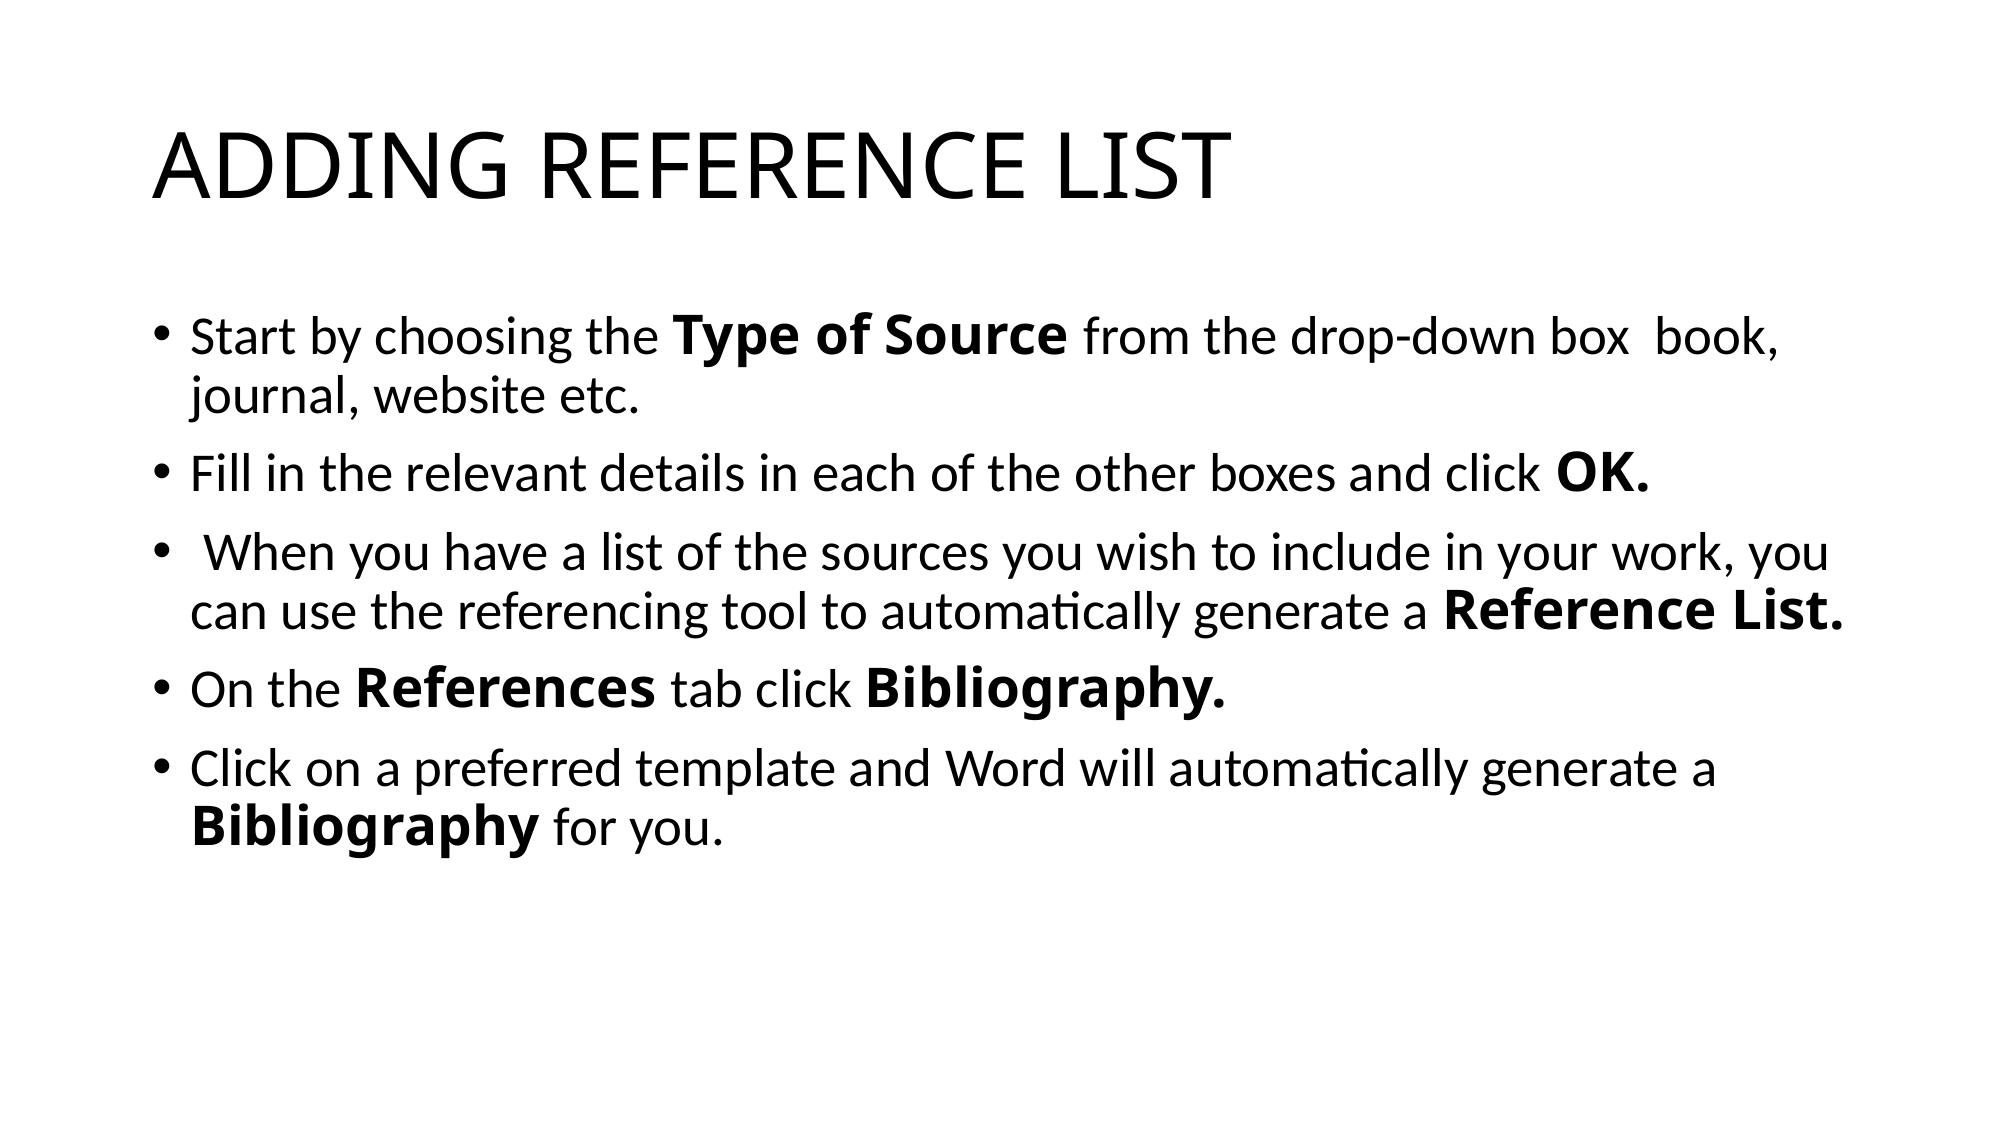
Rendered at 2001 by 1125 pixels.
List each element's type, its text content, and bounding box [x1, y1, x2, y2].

title ADDING REFERENCE LIST [137, 59, 1863, 278]
list Start by choosing the Type of Source from the drop-down box book, journal, website etc. Fill in the relevant details in each of the other boxes and click OK. When you have a list of the sources you wish to include in your work, you can use the referencing tool to automatically generate a Reference List. On the References tab click Bibliography. Click on a preferred template and Word will automatically generate a Bibliography for you. [137, 299, 1863, 1014]
